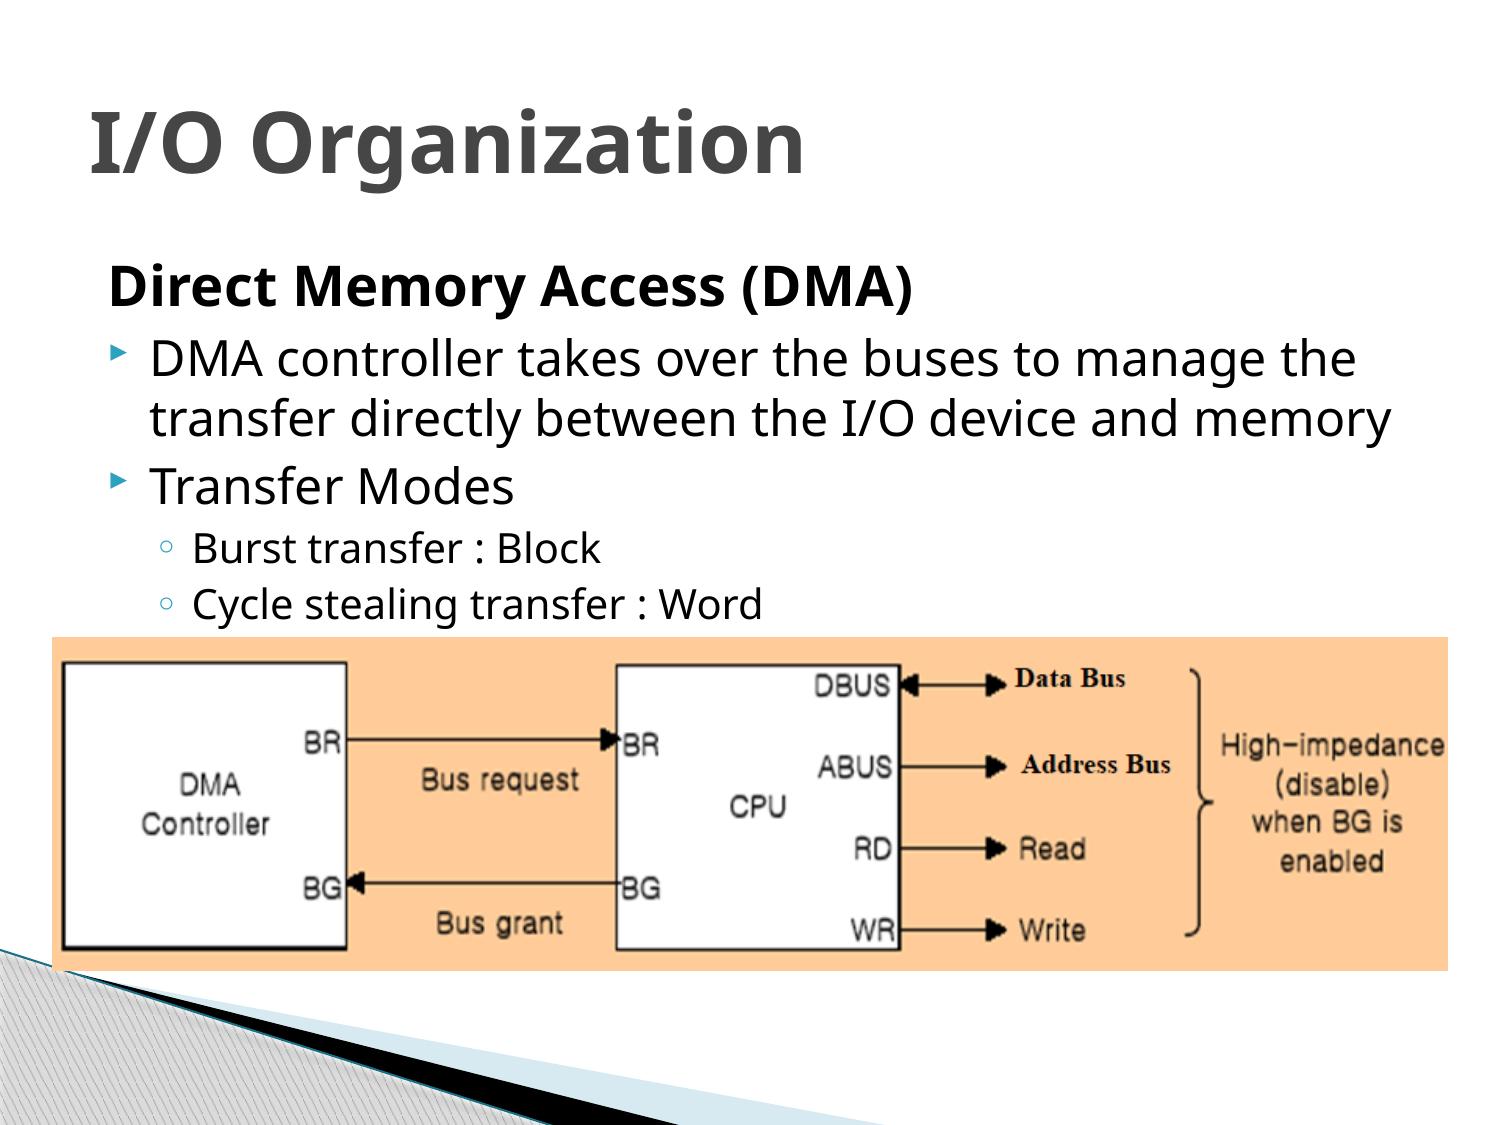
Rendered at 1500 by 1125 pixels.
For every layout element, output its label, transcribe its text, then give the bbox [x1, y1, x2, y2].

list Direct Memory Access (DMA) DMA controller takes over the buses to manage the transfer directly between the I/O device and memory Transfer Modes Burst transfer : Block Cycle stealing transfer : Word [75, 243, 1450, 638]
picture [52, 637, 1449, 971]
title I/O Organization [75, 45, 1425, 233]
list Direct Memory Access (DMA) DMA controller takes over the buses to manage the transfer directly between the I/O device and memory Transfer Modes Burst transfer : Block Cycle stealing transfer : Word [75, 980, 1450, 986]
